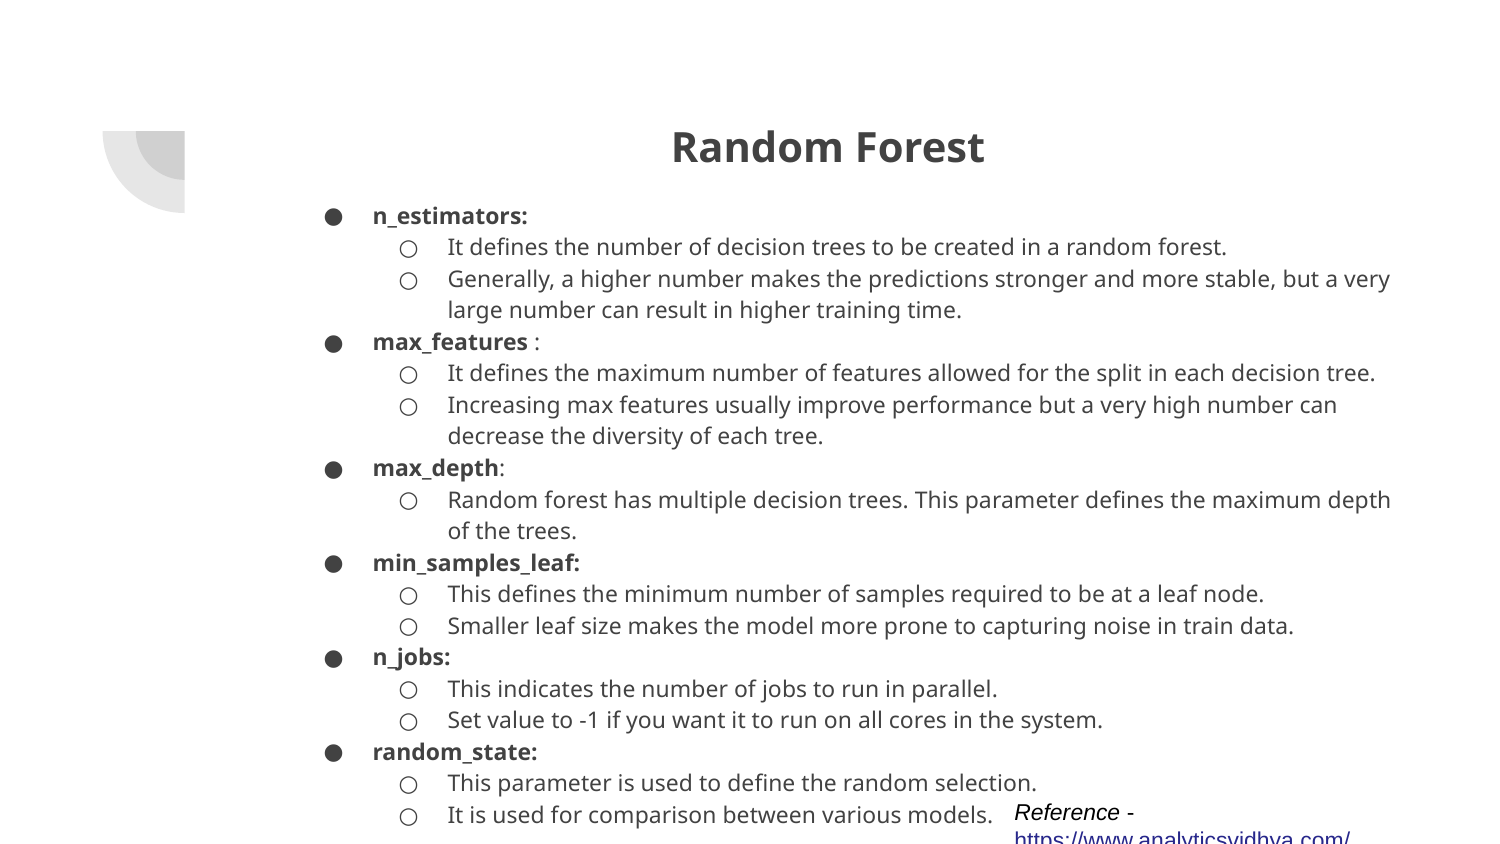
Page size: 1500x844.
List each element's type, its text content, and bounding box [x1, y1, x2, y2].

text_box Reference - https://www.analyticsvidhya.com/ [999, 782, 1492, 844]
title Random Forest [213, 98, 1368, 263]
list n_estimators: It defines the number of decision trees to be created in a random forest. Generally, a higher number makes the predictions stronger and more stable, but a very large number can result in higher training time. max_features : It defines the maximum number of features allowed for the split in each decision tree. Increasing max features usually improve performance but a very high number can decrease the diversity of each tree. max_depth: Random forest has multiple decision trees. This parameter defines the maximum depth of the trees. min_samples_leaf: This defines the minimum number of samples required to be at a leaf node. Smaller leaf size makes the model more prone to capturing noise in train data. n_jobs: This indicates the number of jobs to run in parallel. Set value to -1 if you want it to run on all cores in the system. random_state: This parameter is used to define the random selection. It is used for comparison between various models. [282, 182, 1427, 815]
